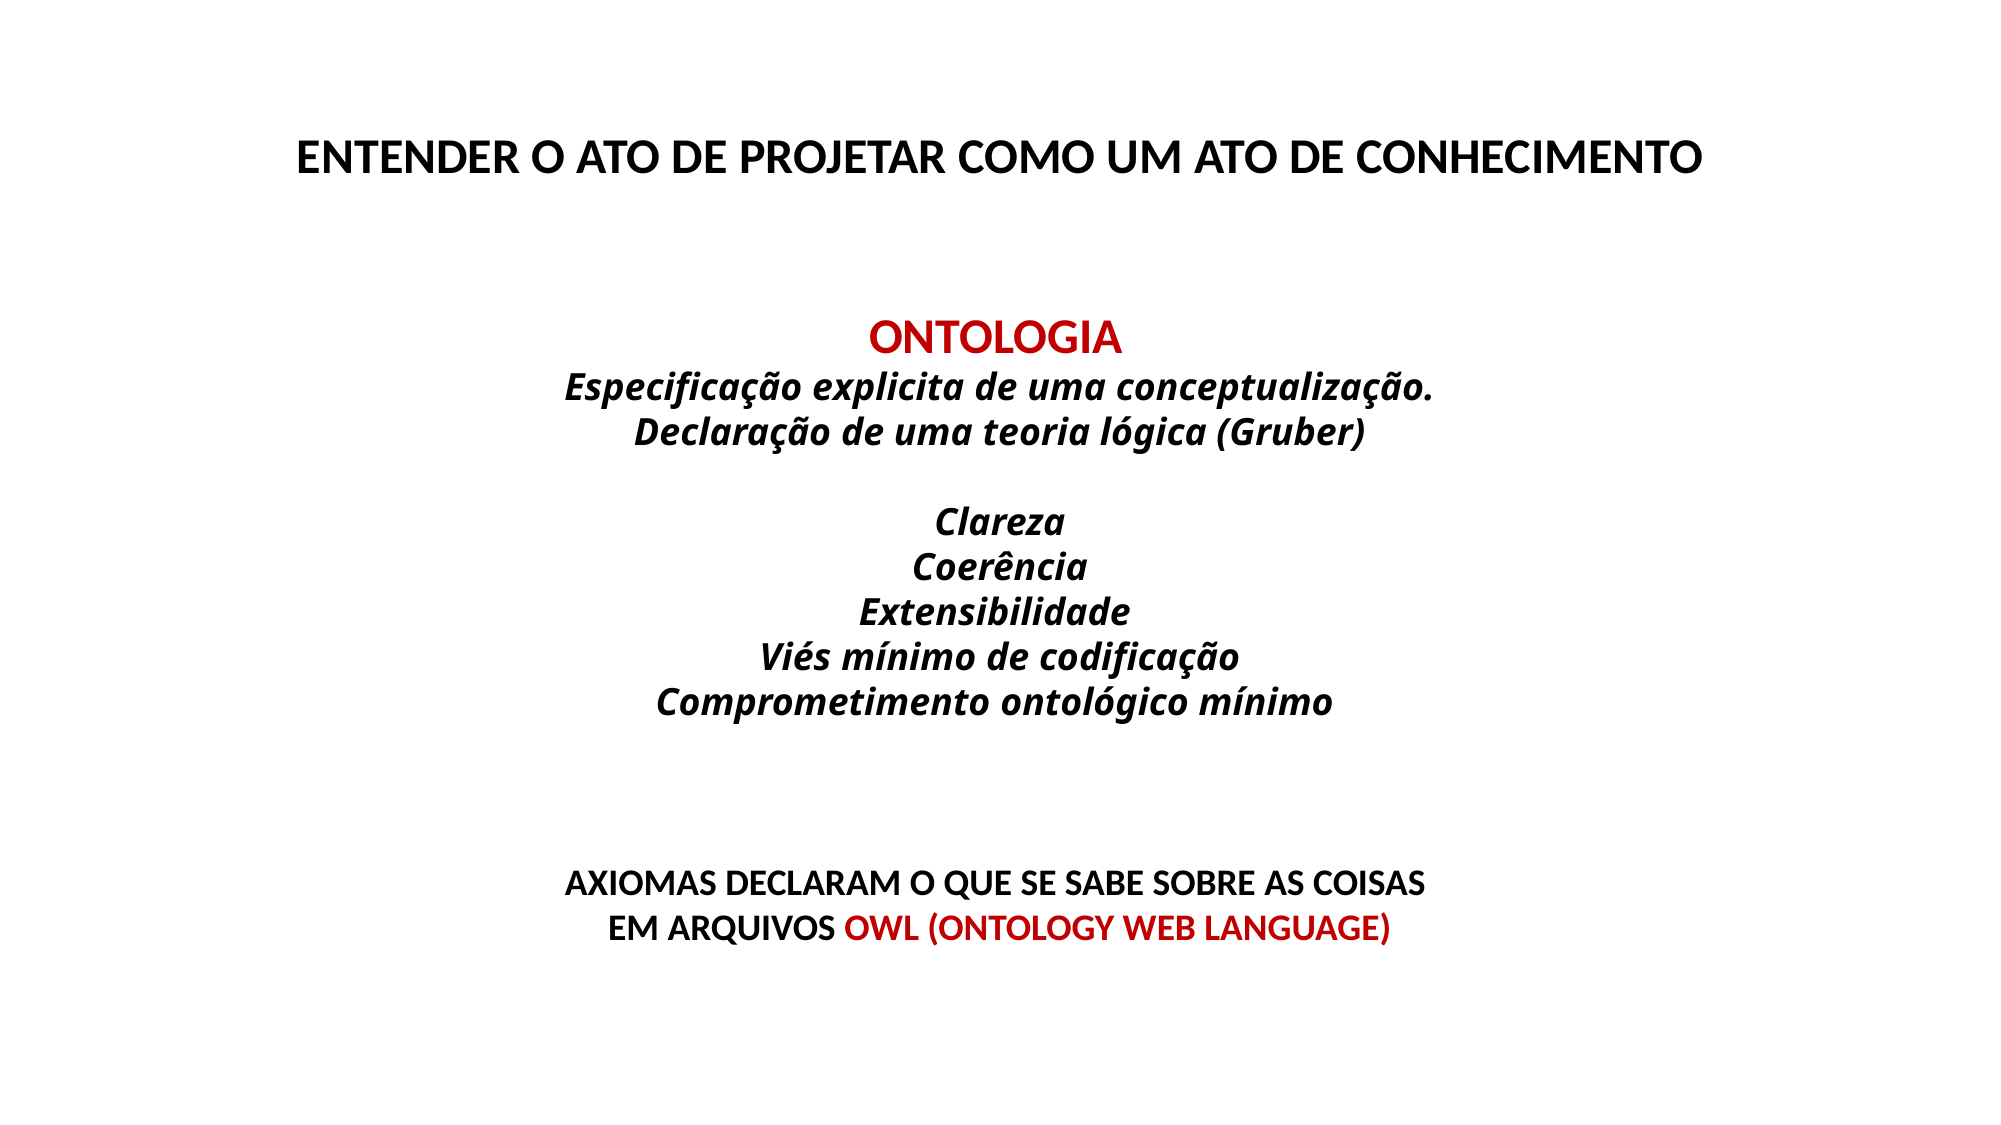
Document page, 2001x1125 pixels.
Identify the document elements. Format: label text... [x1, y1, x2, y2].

text_box ENTENDER O ATO DE PROJETAR COMO UM ATO DE CONHECIMENTO ONTOLOGIA Especificação explicita de uma conceptualização. Declaração de uma teoria lógica (Gruber) Clareza Coerência Extensibilidade Viés mínimo de codificação Comprometimento ontológico mínimo AXIOMAS DECLARAM O QUE SE SABE SOBRE AS COISAS EM ARQUIVOS OWL (ONTOLOGY WEB LANGUAGE) [281, 115, 1718, 956]
